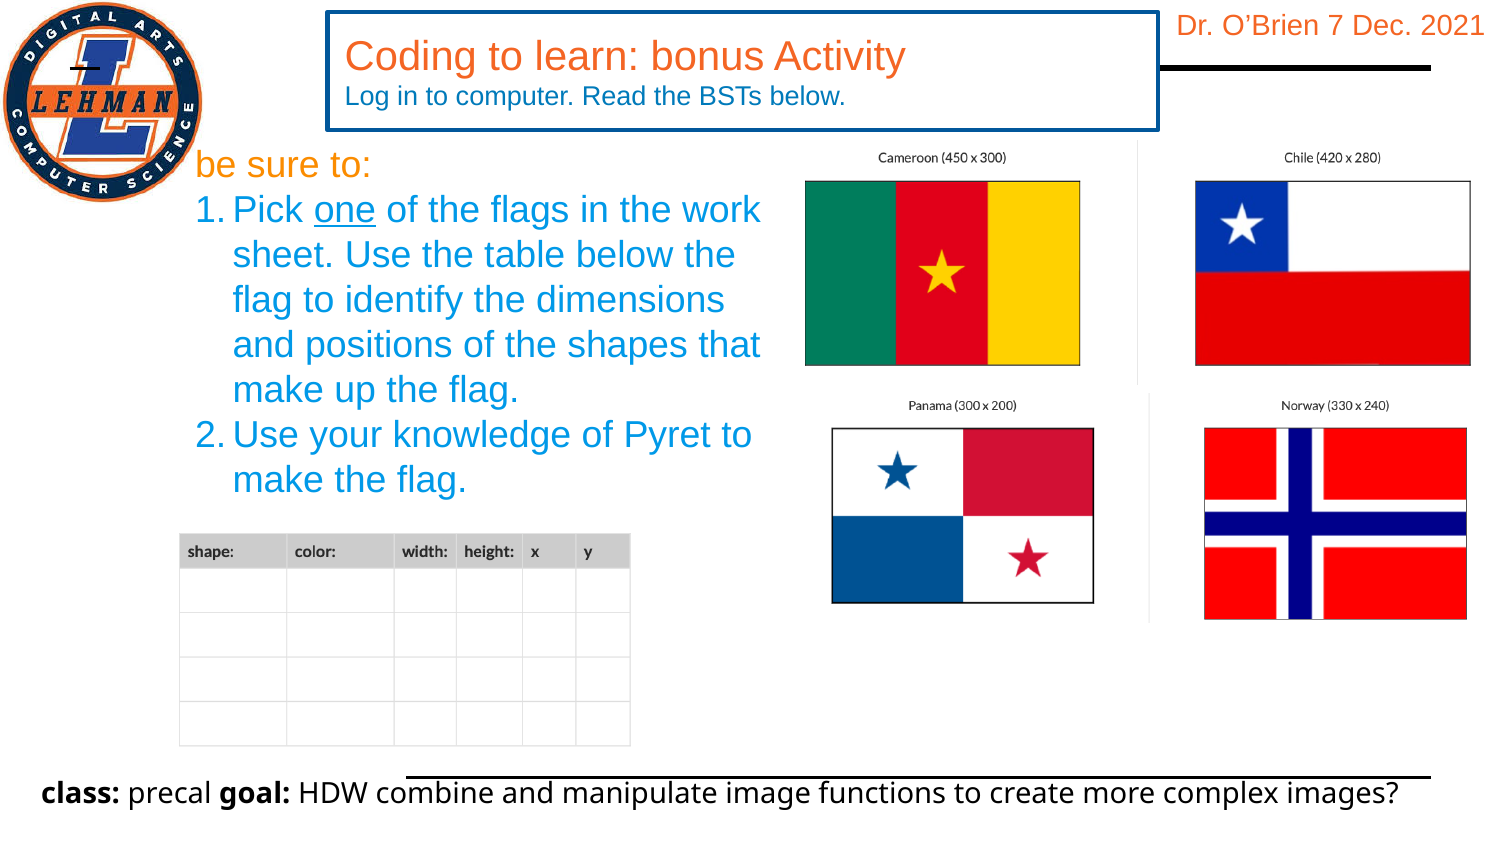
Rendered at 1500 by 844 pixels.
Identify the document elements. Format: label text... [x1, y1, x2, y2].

picture [762, 139, 1500, 385]
picture [172, 526, 639, 757]
picture [778, 393, 1486, 624]
picture [0, 0, 204, 204]
text_box be sure to: Pick one of the flags in the work sheet. Use the table below the flag to identify the dimensions and positions of the shapes that make up the flag. Use your knowledge of Pyret to make the flag. [195, 140, 765, 501]
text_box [327, 11, 1158, 131]
